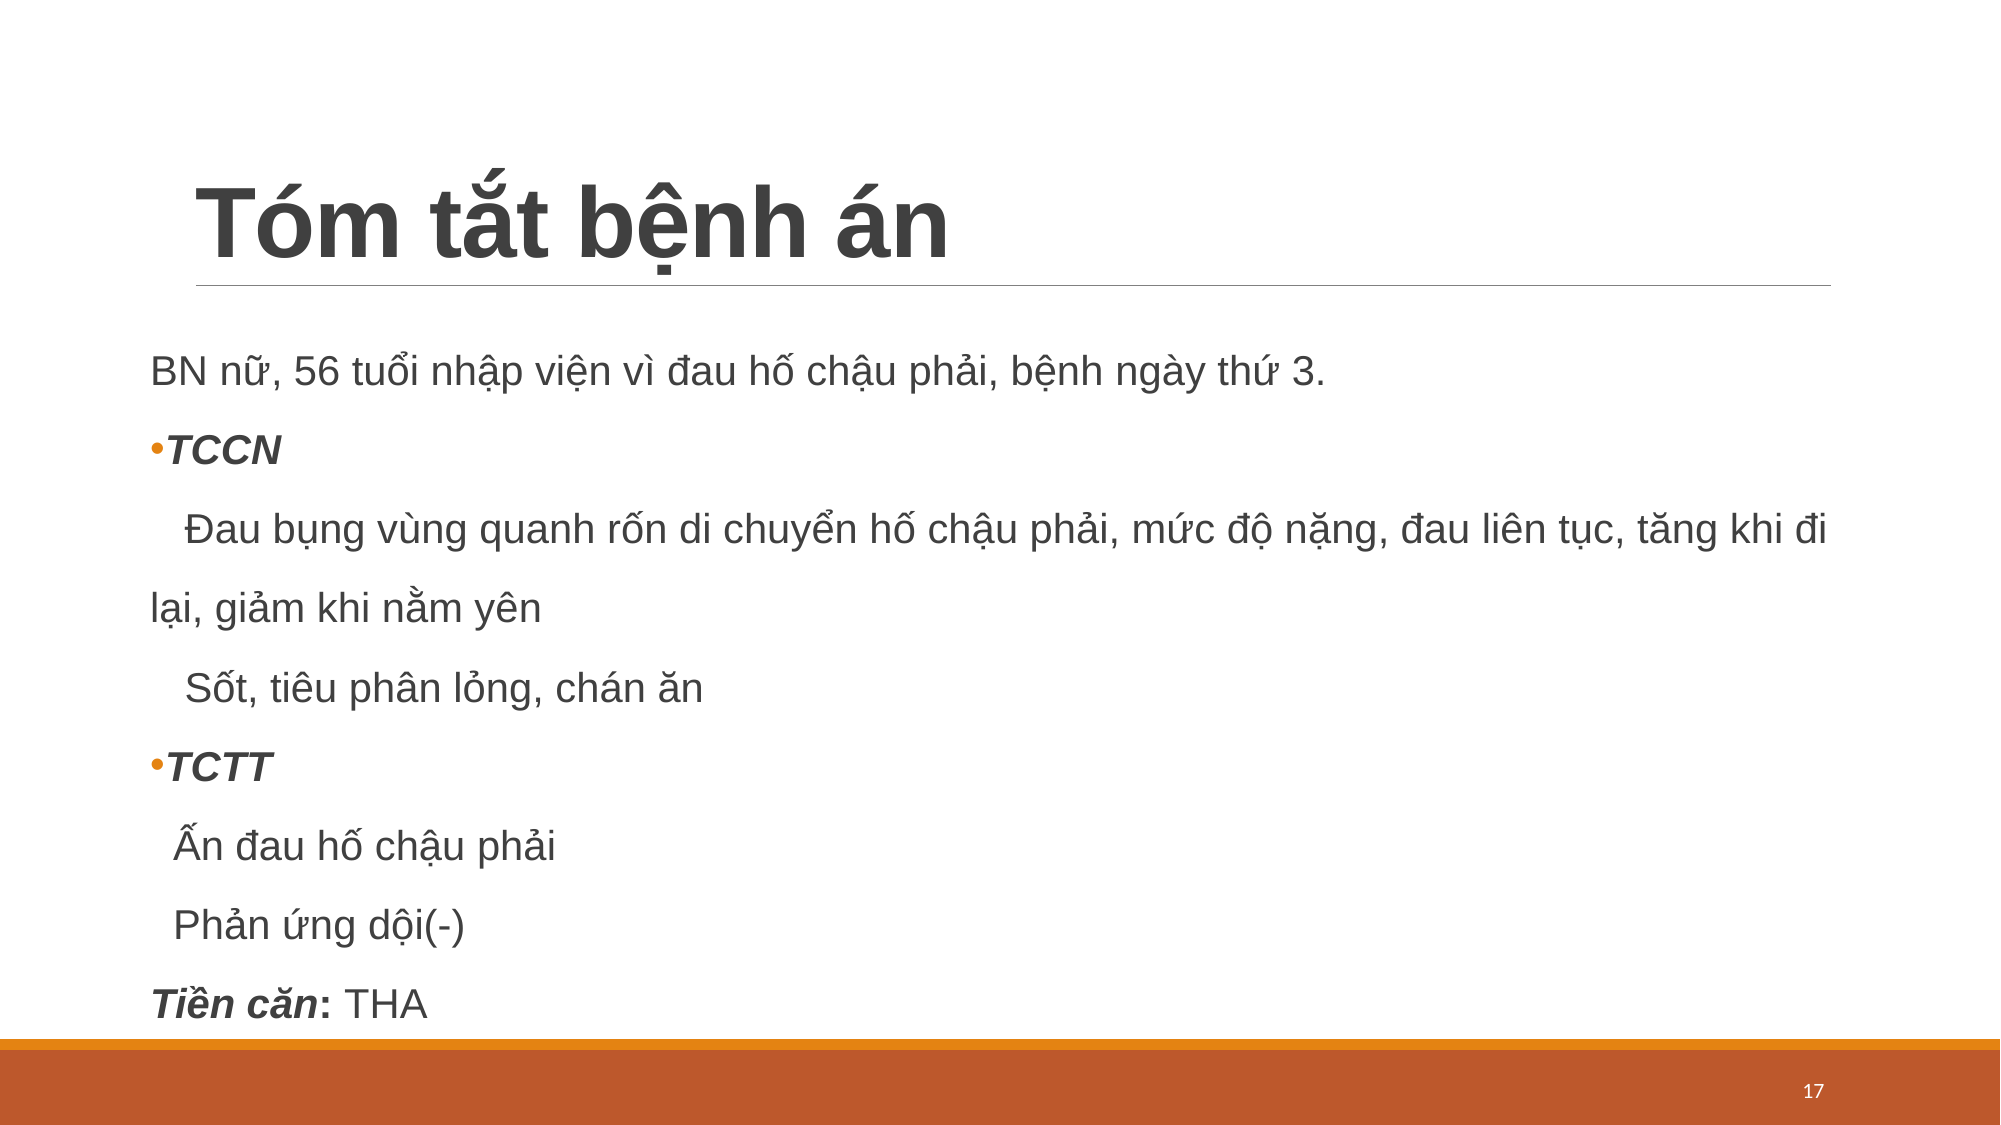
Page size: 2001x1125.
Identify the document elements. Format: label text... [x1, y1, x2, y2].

list BN nữ, 56 tuổi nhập viện vì đau hố chậu phải, bệnh ngày thứ 3. TCCN Đau bụng vùng quanh rốn di chuyển hố chậu phải, mức độ nặng, đau liên tục, tăng khi đi lại, giảm khi nằm yên Sốt, tiêu phân lỏng, chán ăn TCTT Ấn đau hố chậu phải Phản ứng dội(-) Tiền căn: THA [135, 336, 1867, 1010]
title Tóm tắt bệnh án [180, 47, 1830, 285]
slide_number 17 [1624, 1059, 1840, 1120]
